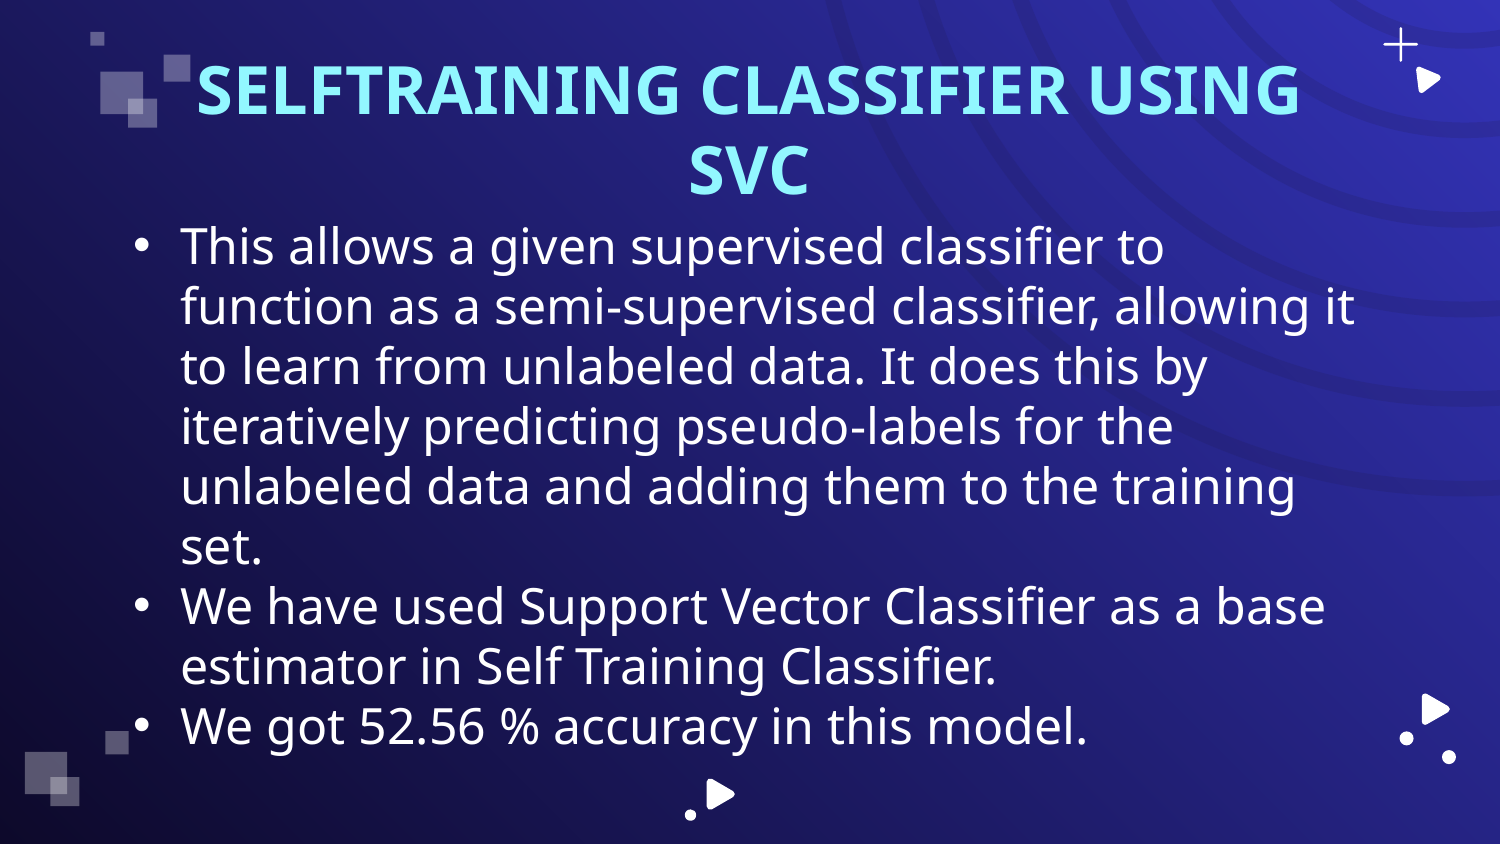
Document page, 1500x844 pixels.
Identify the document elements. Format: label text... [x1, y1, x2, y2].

title SELFTRAINING CLASSIFIER USING SVC [118, 88, 1382, 167]
list This allows a given supervised classifier to function as a semi-supervised classifier, allowing it to learn from unlabeled data. It does this by iteratively predicting pseudo-labels for the unlabeled data and adding them to the training set. We have used Support Vector Classifier as a base estimator in Self Training Classifier. We got 52.56 % accuracy in this model. [118, 199, 1382, 764]
